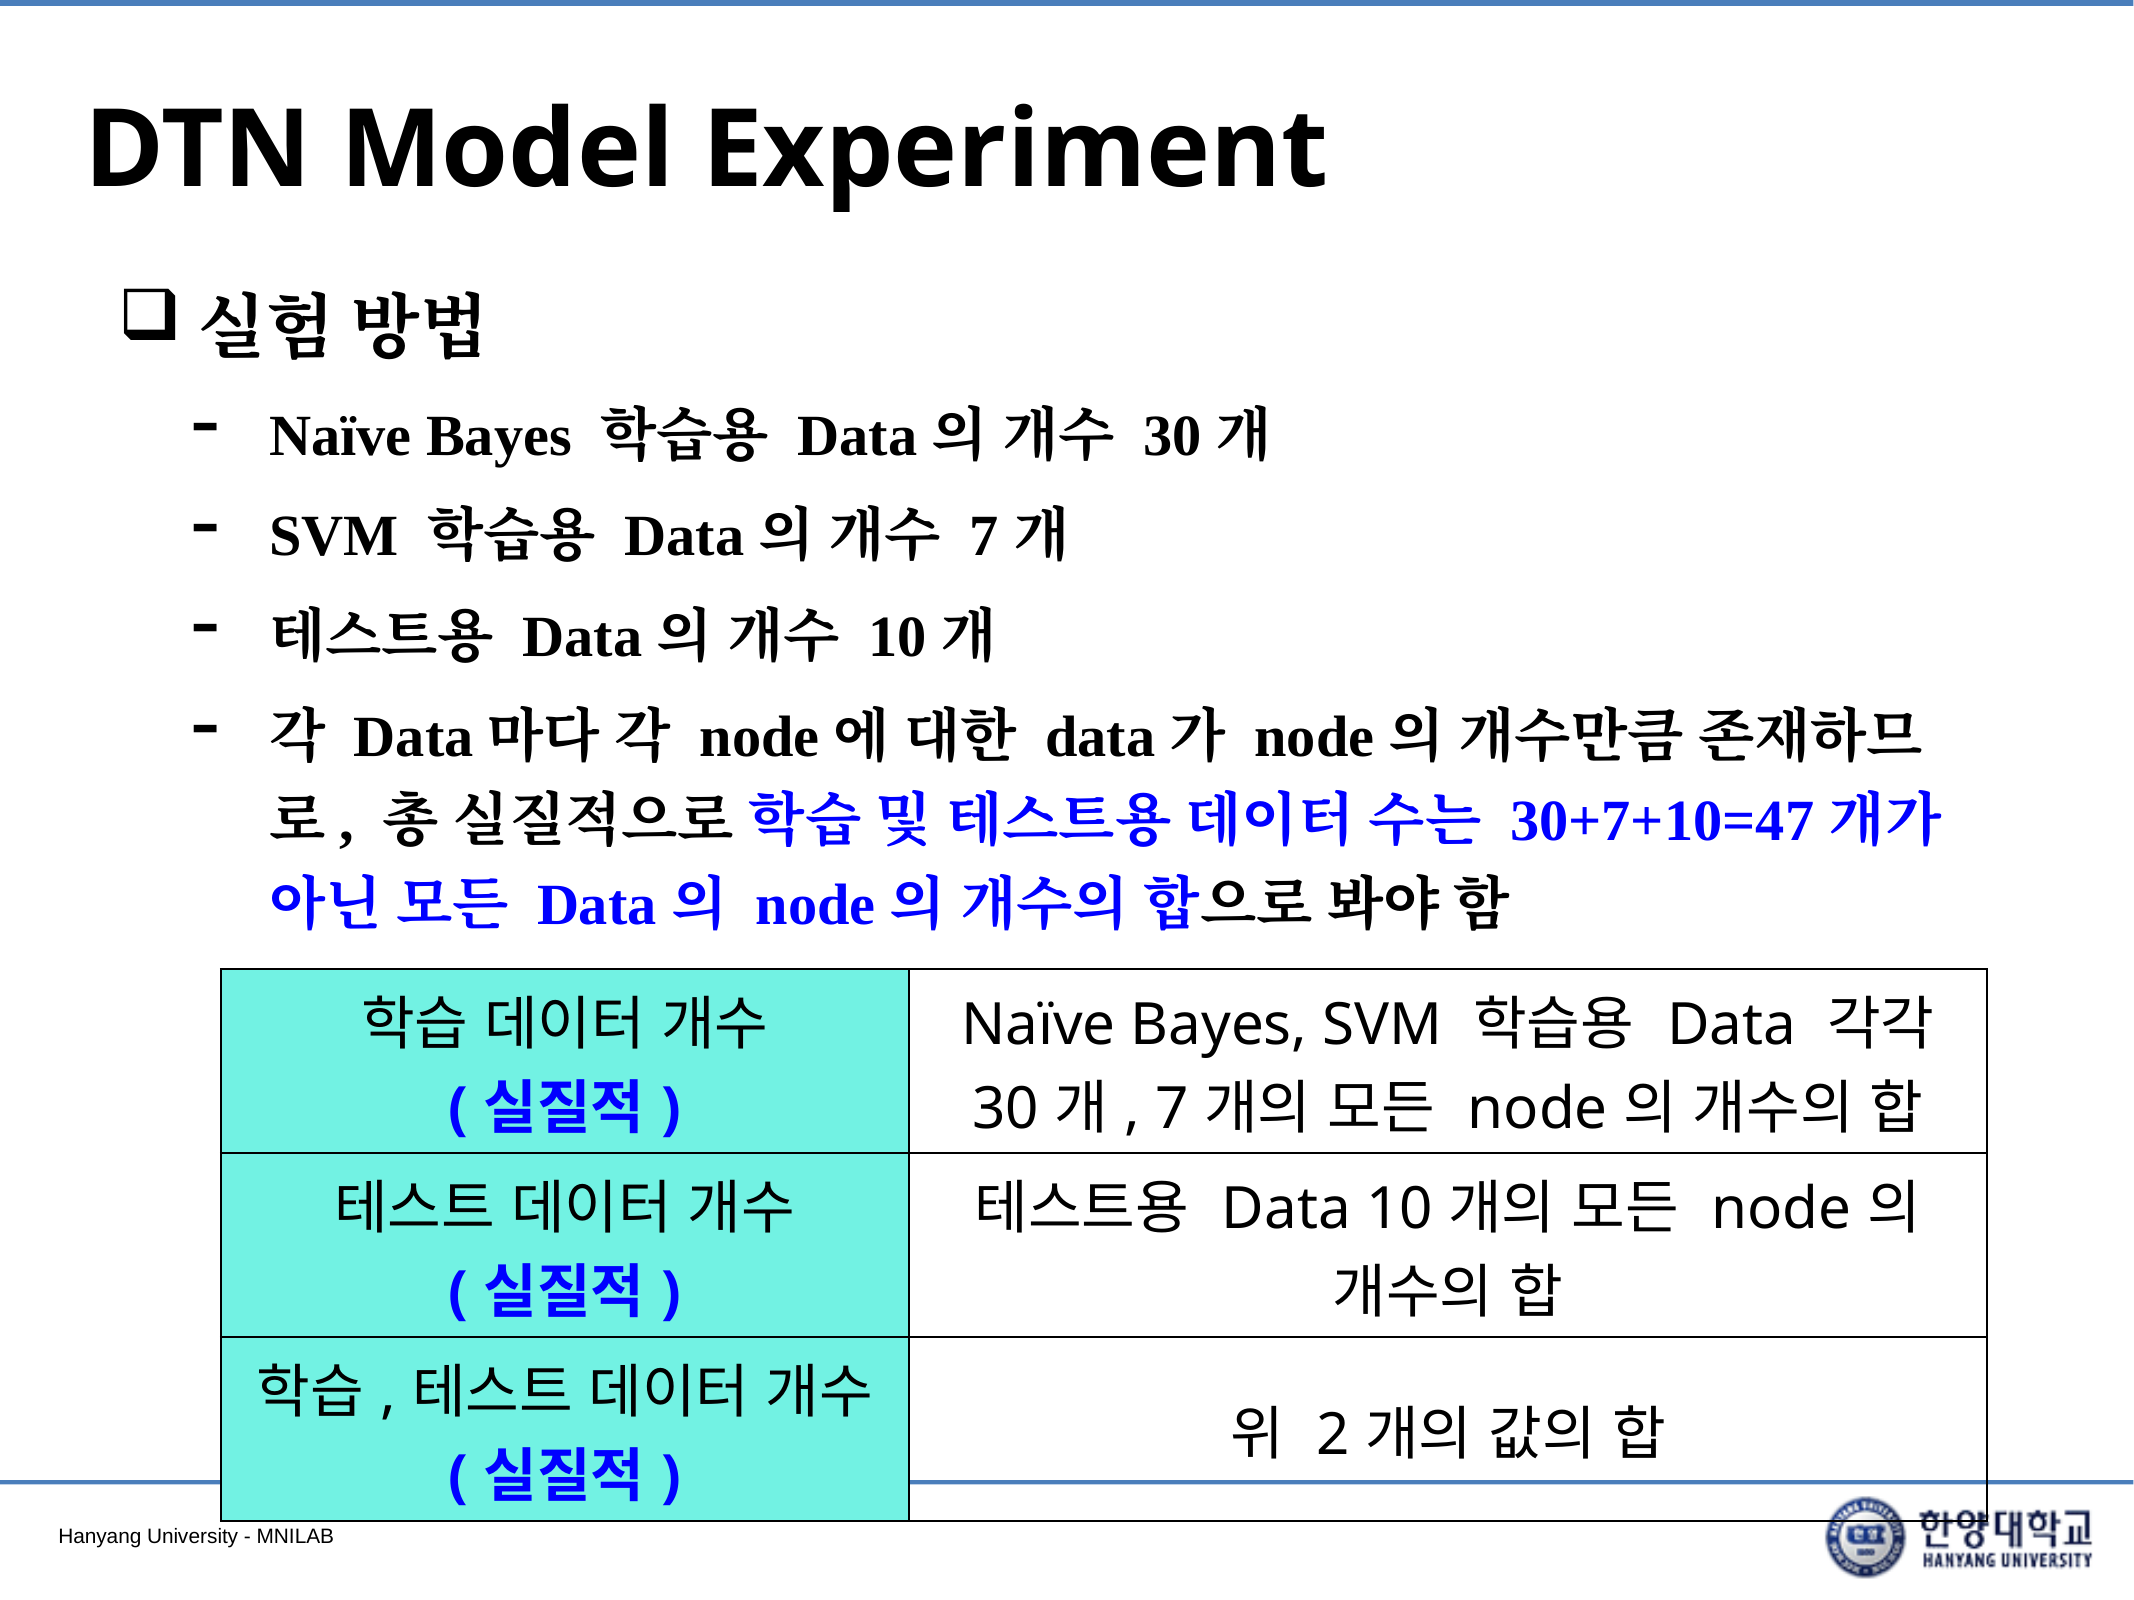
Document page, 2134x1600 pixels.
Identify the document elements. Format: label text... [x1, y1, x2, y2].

table_header 학습 데이터 개수 (실질적) [222, 970, 908, 1152]
list 실험 방법 Naïve Bayes 학습용 Data의 개수 30개 SVM 학습용 Data의 개수 7개 테스트용 Data의 개수 10개 각 Data마다 각 node에 대한 data가 node의 개수만큼 존재하므로, 총 실질적으로 학습 및 테스트용 데이터 수는 30+7+10=47개가 아닌 모든 Data의 node의 개수의 합으로 봐야 함 [109, 255, 2014, 957]
table_cell 학습,테스트 데이터 개수 (실질적) [222, 1338, 908, 1520]
title DTN Model Experiment [75, 41, 2058, 245]
table_cell 위 2개의 값의 합 [910, 1338, 1986, 1520]
table_header Naïve Bayes, SVM 학습용 Data 각각 30개, 7개의 모든 node의 개수의 합 [910, 970, 1986, 1152]
table_cell 테스트 데이터 개수 (실질적) [222, 1154, 908, 1336]
table_cell 테스트용 Data 10개의 모든 node의 개수의 합 [910, 1154, 1986, 1336]
picture [1797, 1495, 2128, 1581]
